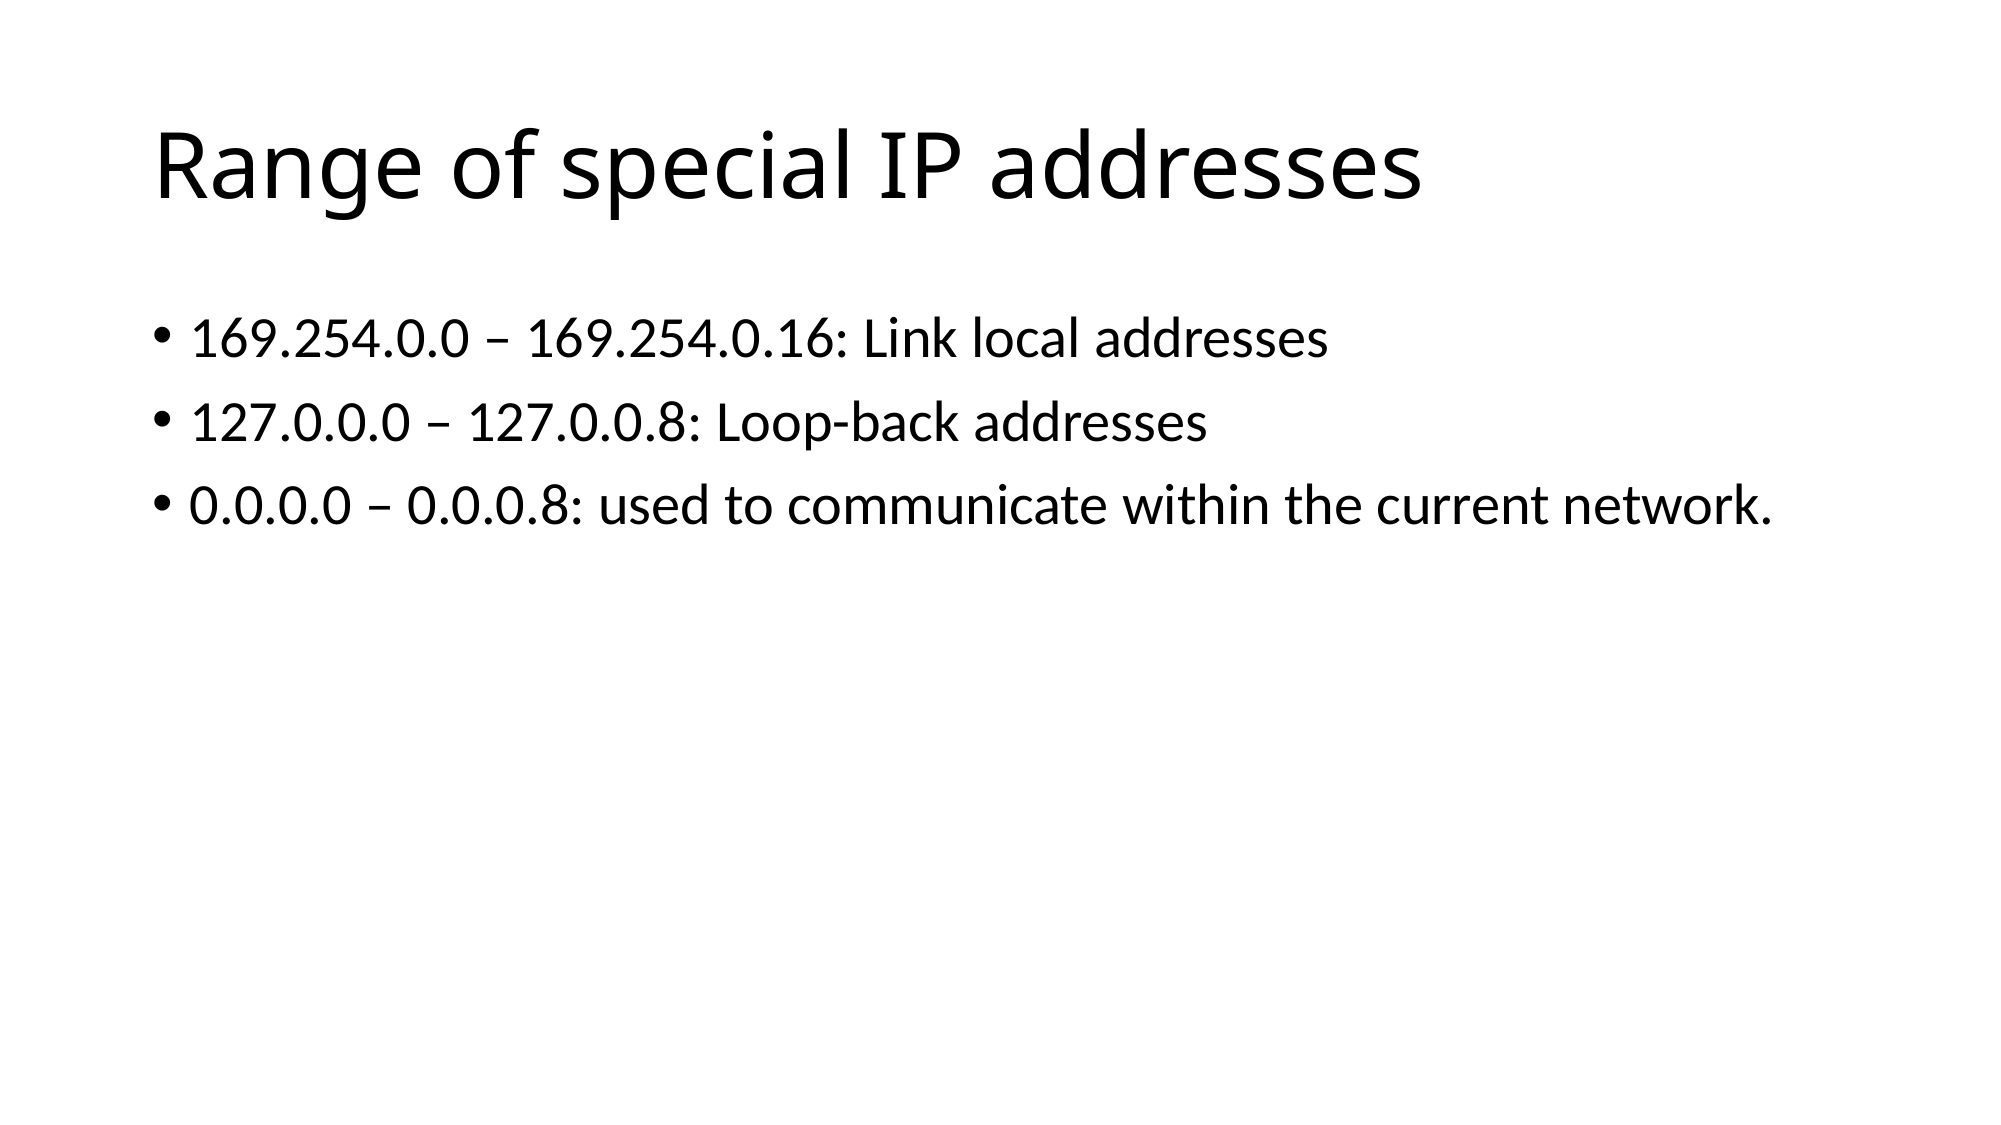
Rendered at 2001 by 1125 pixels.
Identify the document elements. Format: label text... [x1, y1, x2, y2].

list 169.254.0.0 – 169.254.0.16: Link local addresses 127.0.0.0 – 127.0.0.8: Loop-back addresses 0.0.0.0 – 0.0.0.8: used to communicate within the current network. [137, 299, 1863, 1014]
title Range of special IP addresses [137, 59, 1863, 278]
